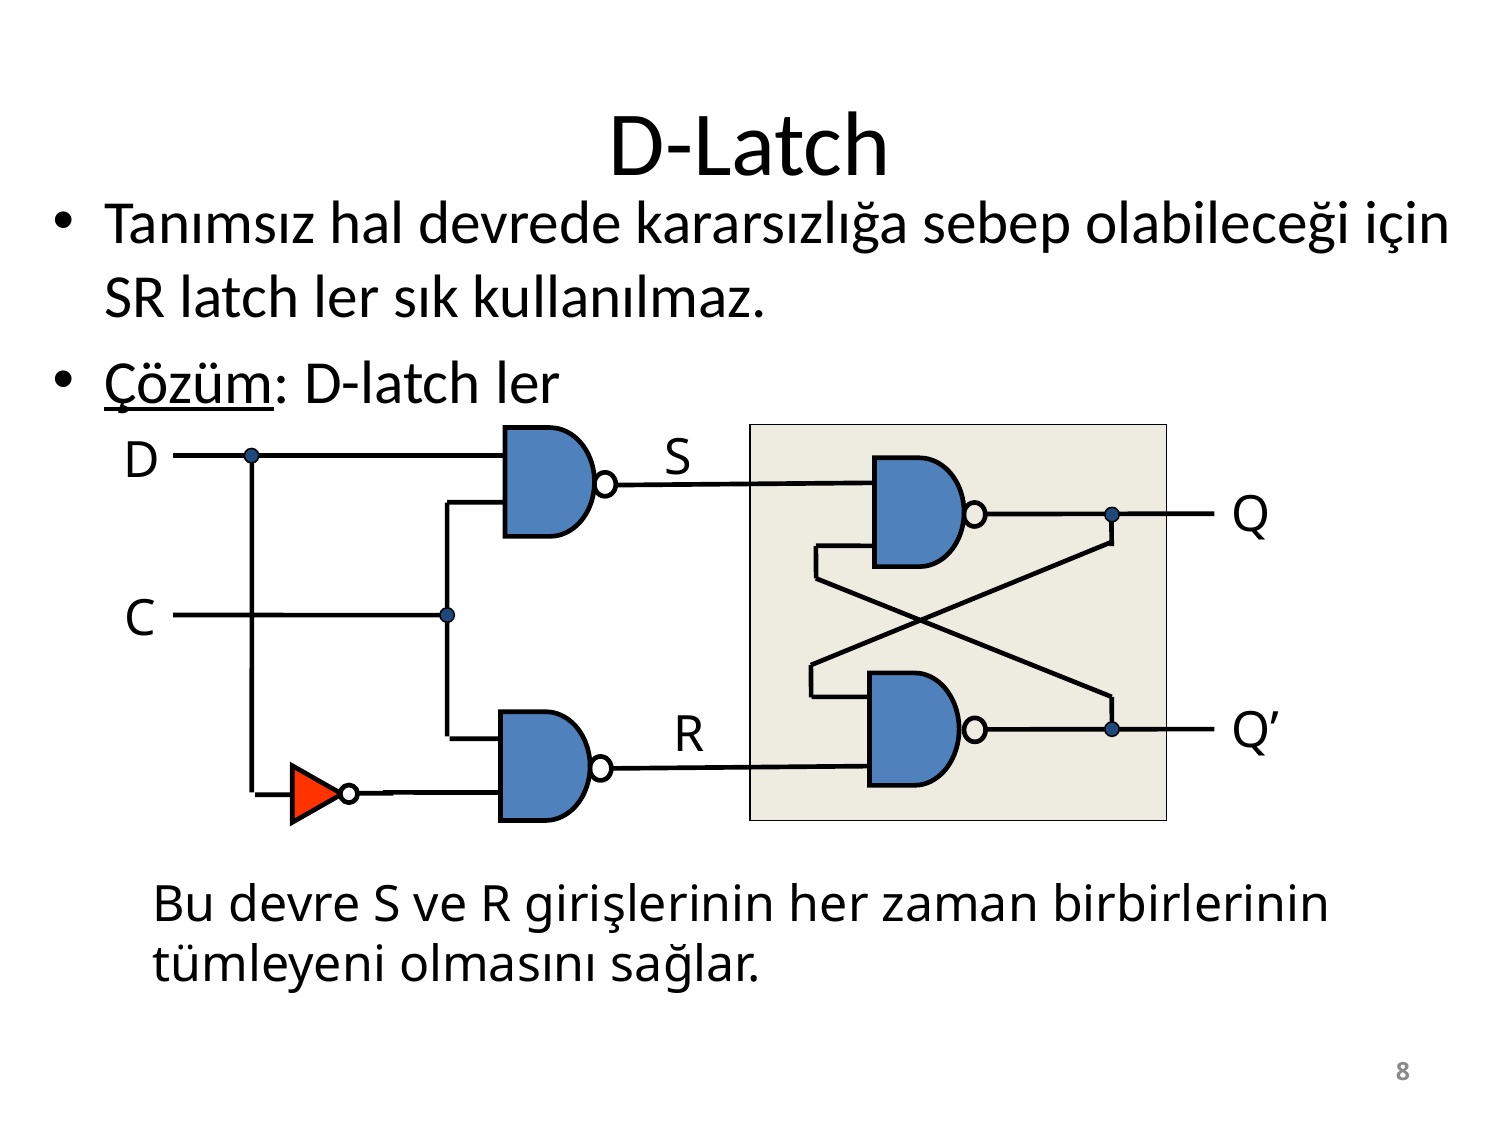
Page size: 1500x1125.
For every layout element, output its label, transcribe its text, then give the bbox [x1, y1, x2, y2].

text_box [123, 427, 617, 823]
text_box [611, 424, 1283, 786]
slide_number 8 [1074, 1042, 1425, 1103]
text_box [749, 793, 1167, 821]
title D-Latch [75, 45, 1425, 174]
text_box Bu devre S ve R girişlerinin her zaman birbirlerinin tümleyeni olmasını sağlar. [137, 863, 1425, 999]
list Tanımsız hal devrede kararsızlığa sebep olabileceği için SR latch ler sık kullanılmaz. Çözüm: D-latch ler [37, 174, 1475, 424]
